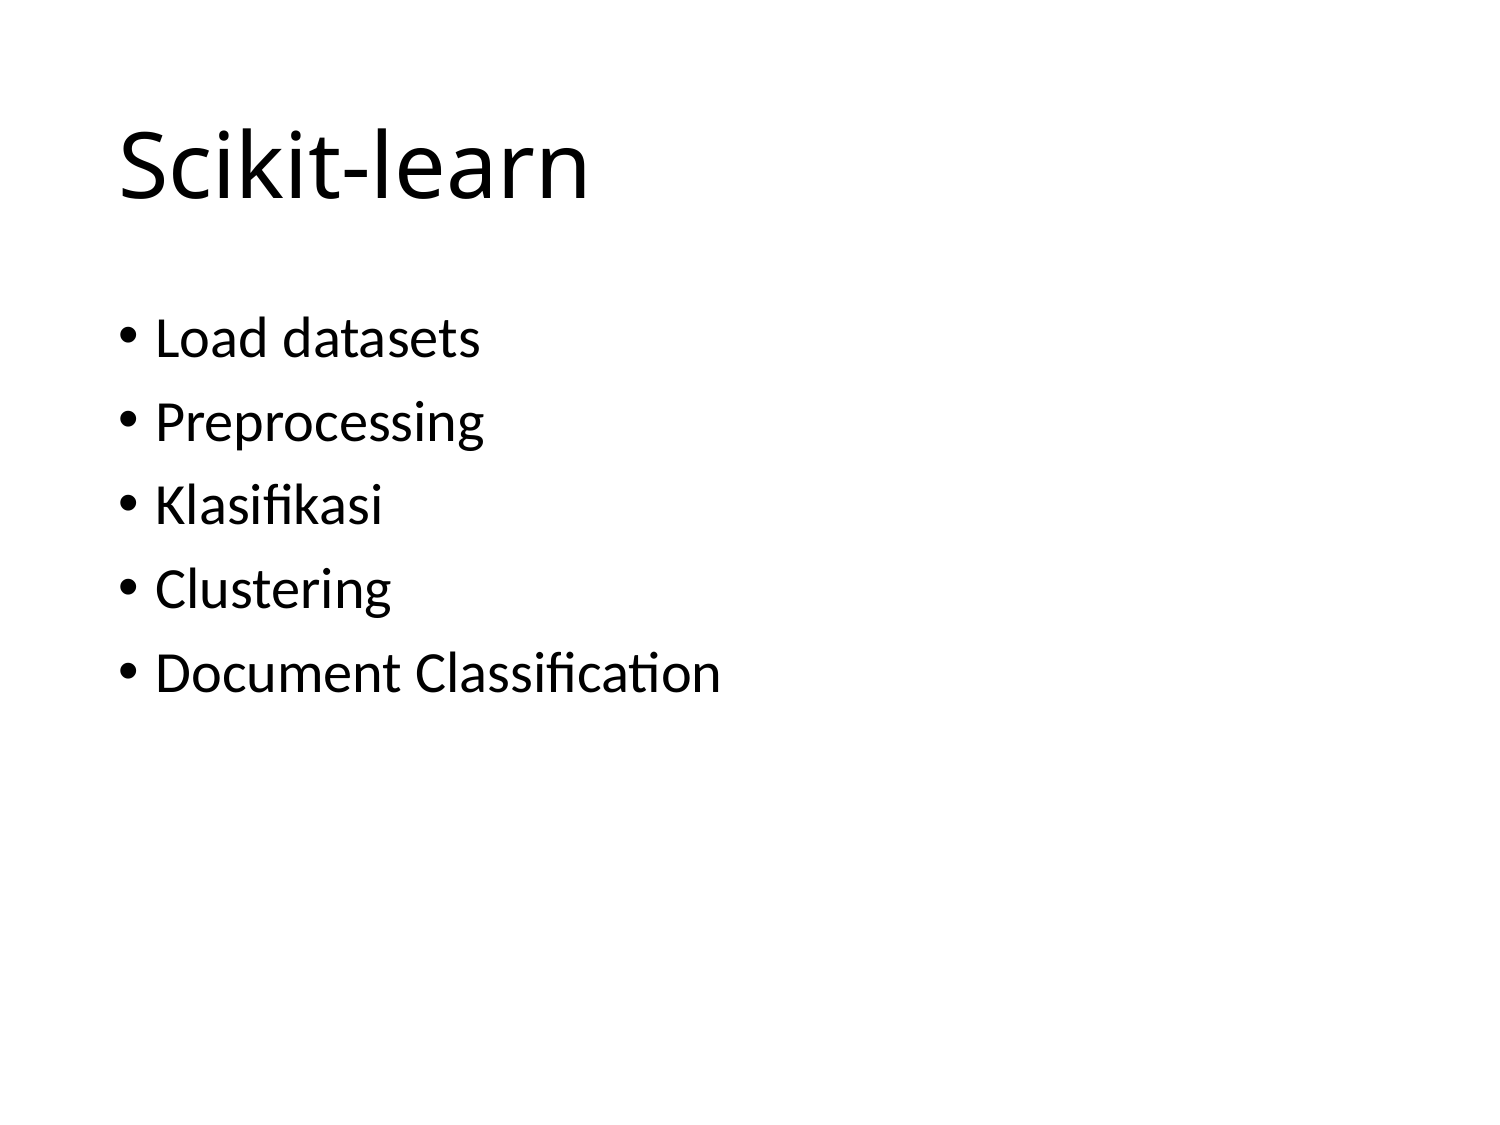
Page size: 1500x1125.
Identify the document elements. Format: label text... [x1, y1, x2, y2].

list Load datasets Preprocessing Klasifikasi Clustering Document Classification [103, 299, 1397, 1014]
title Scikit-learn [103, 59, 1397, 278]
